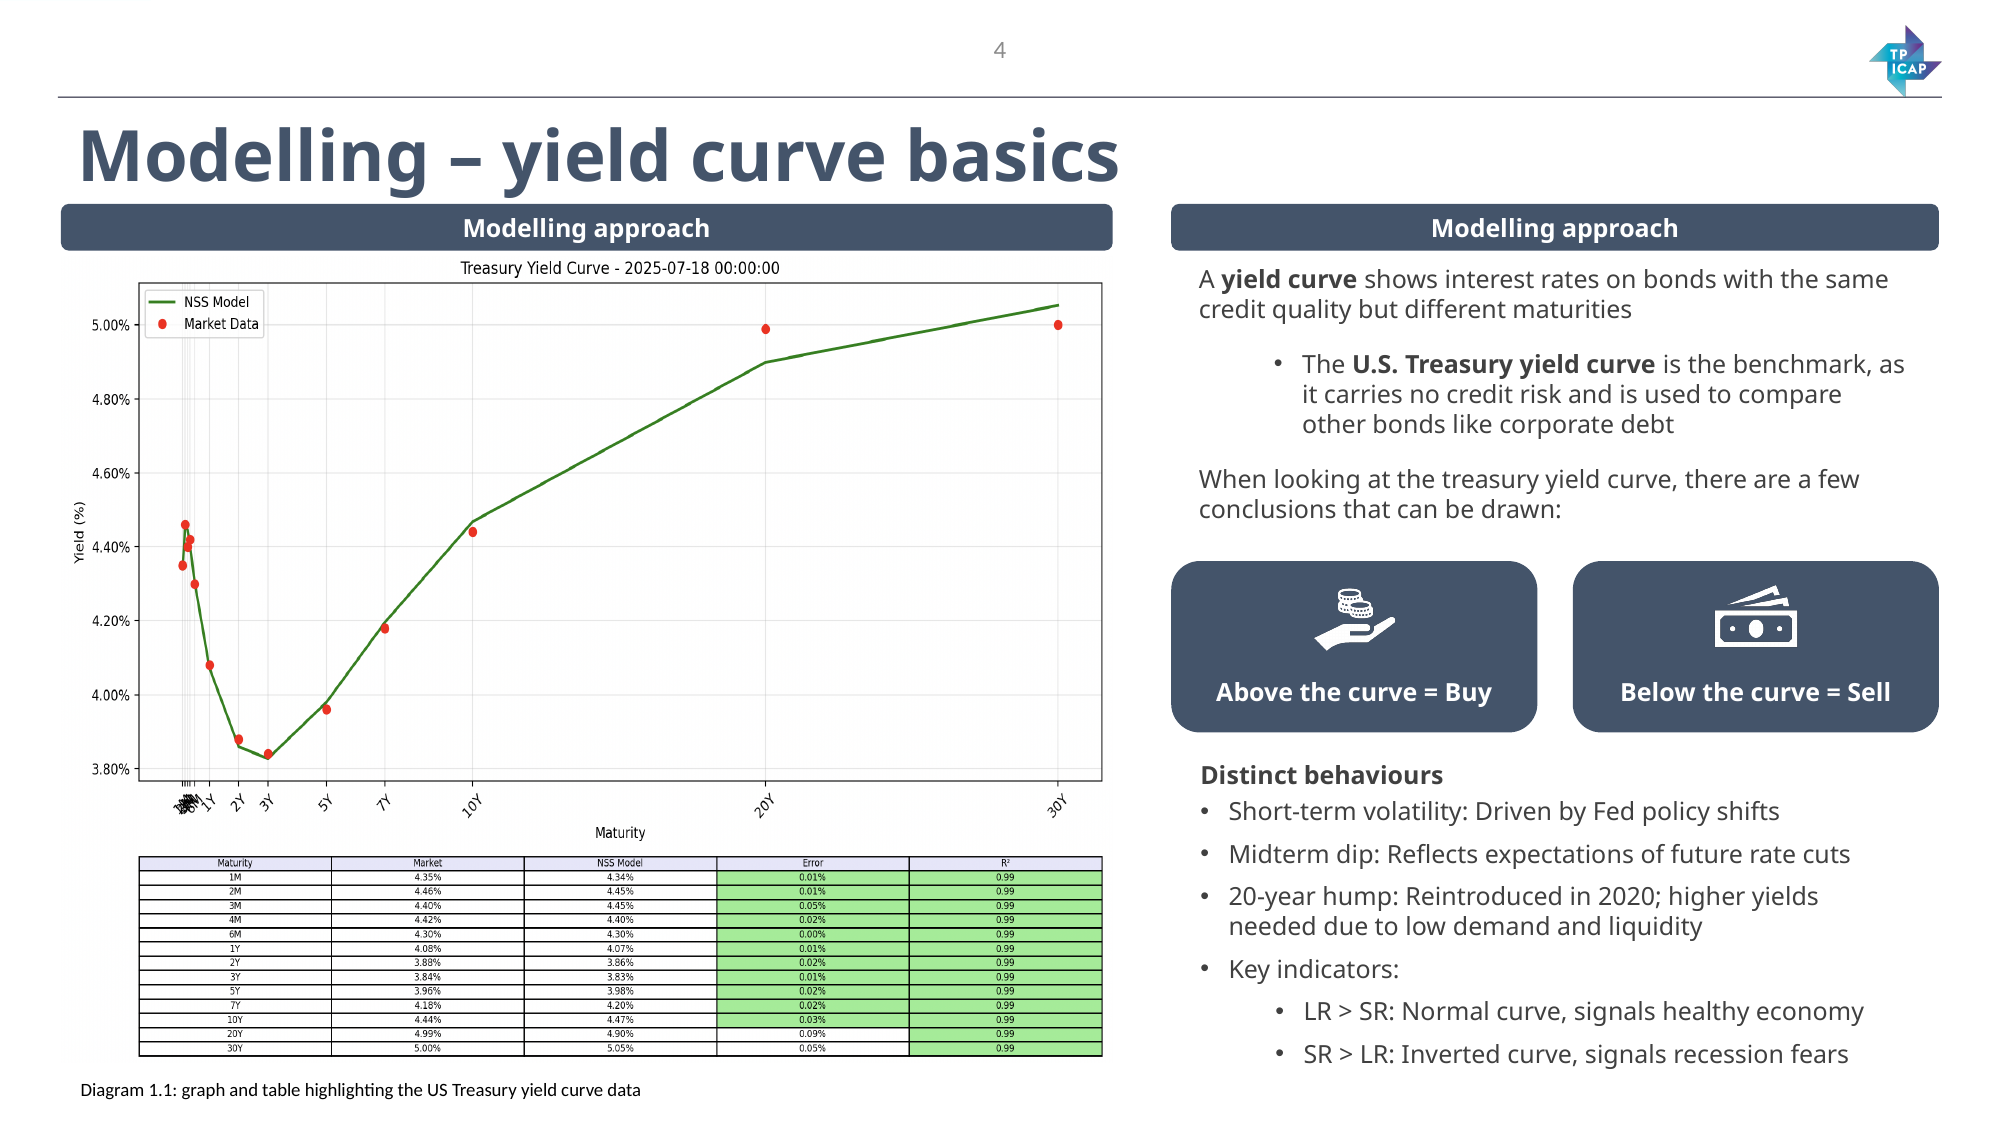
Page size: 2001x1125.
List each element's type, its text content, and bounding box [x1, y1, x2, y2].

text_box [60, 203, 1939, 1063]
picture [1869, 25, 1942, 98]
text_box Modelling – yield curve basics [62, 103, 1641, 203]
text_box Diagram 1.1: graph and table highlighting the US Treasury yield curve data [65, 1070, 915, 1108]
slide_number 4 [774, 18, 1225, 79]
